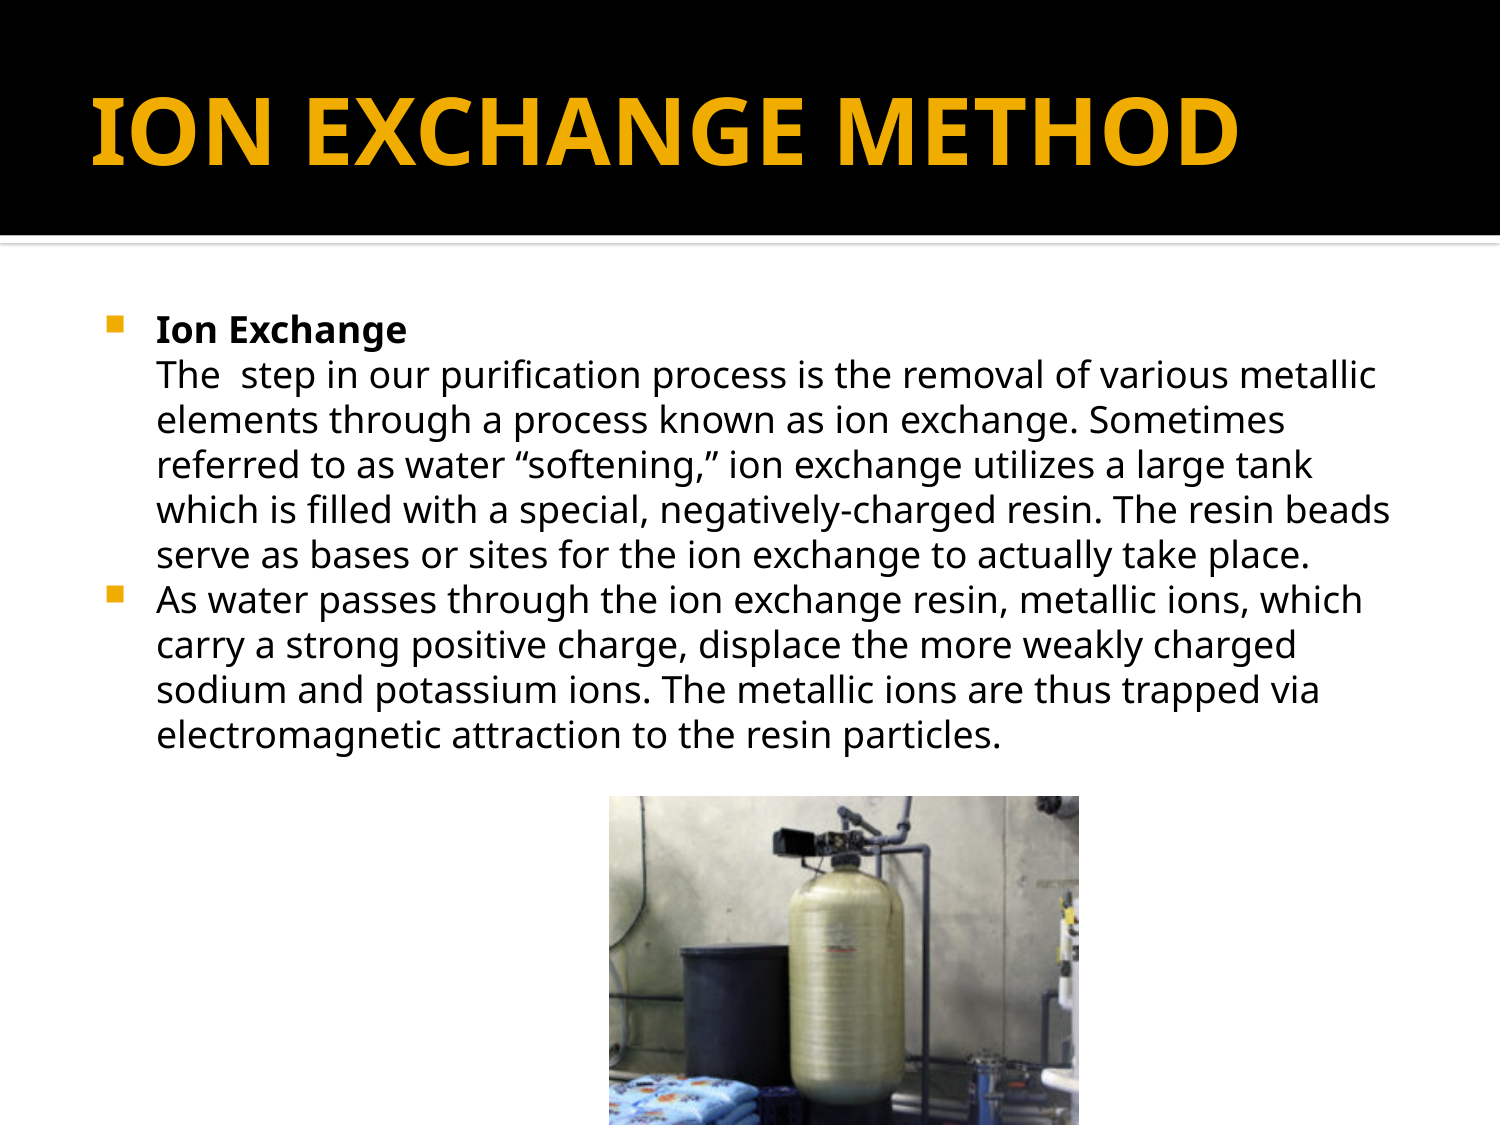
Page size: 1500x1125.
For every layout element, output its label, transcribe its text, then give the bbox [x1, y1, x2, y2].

title ION EXCHANGE METHOD [75, 25, 1425, 231]
list Ion Exchange The step in our purification process is the removal of various metallic elements through a process known as ion exchange. Sometimes referred to as water “softening,” ion exchange utilizes a large tank which is filled with a special, negatively-charged resin. The resin beads serve as bases or sites for the ion exchange to actually take place. As water passes through the ion exchange resin, metallic ions, which carry a strong positive charge, displace the more weakly charged sodium and potassium ions. The metallic ions are thus trapped via electromagnetic attraction to the resin particles. [75, 291, 1425, 1050]
picture [609, 796, 1079, 1125]
